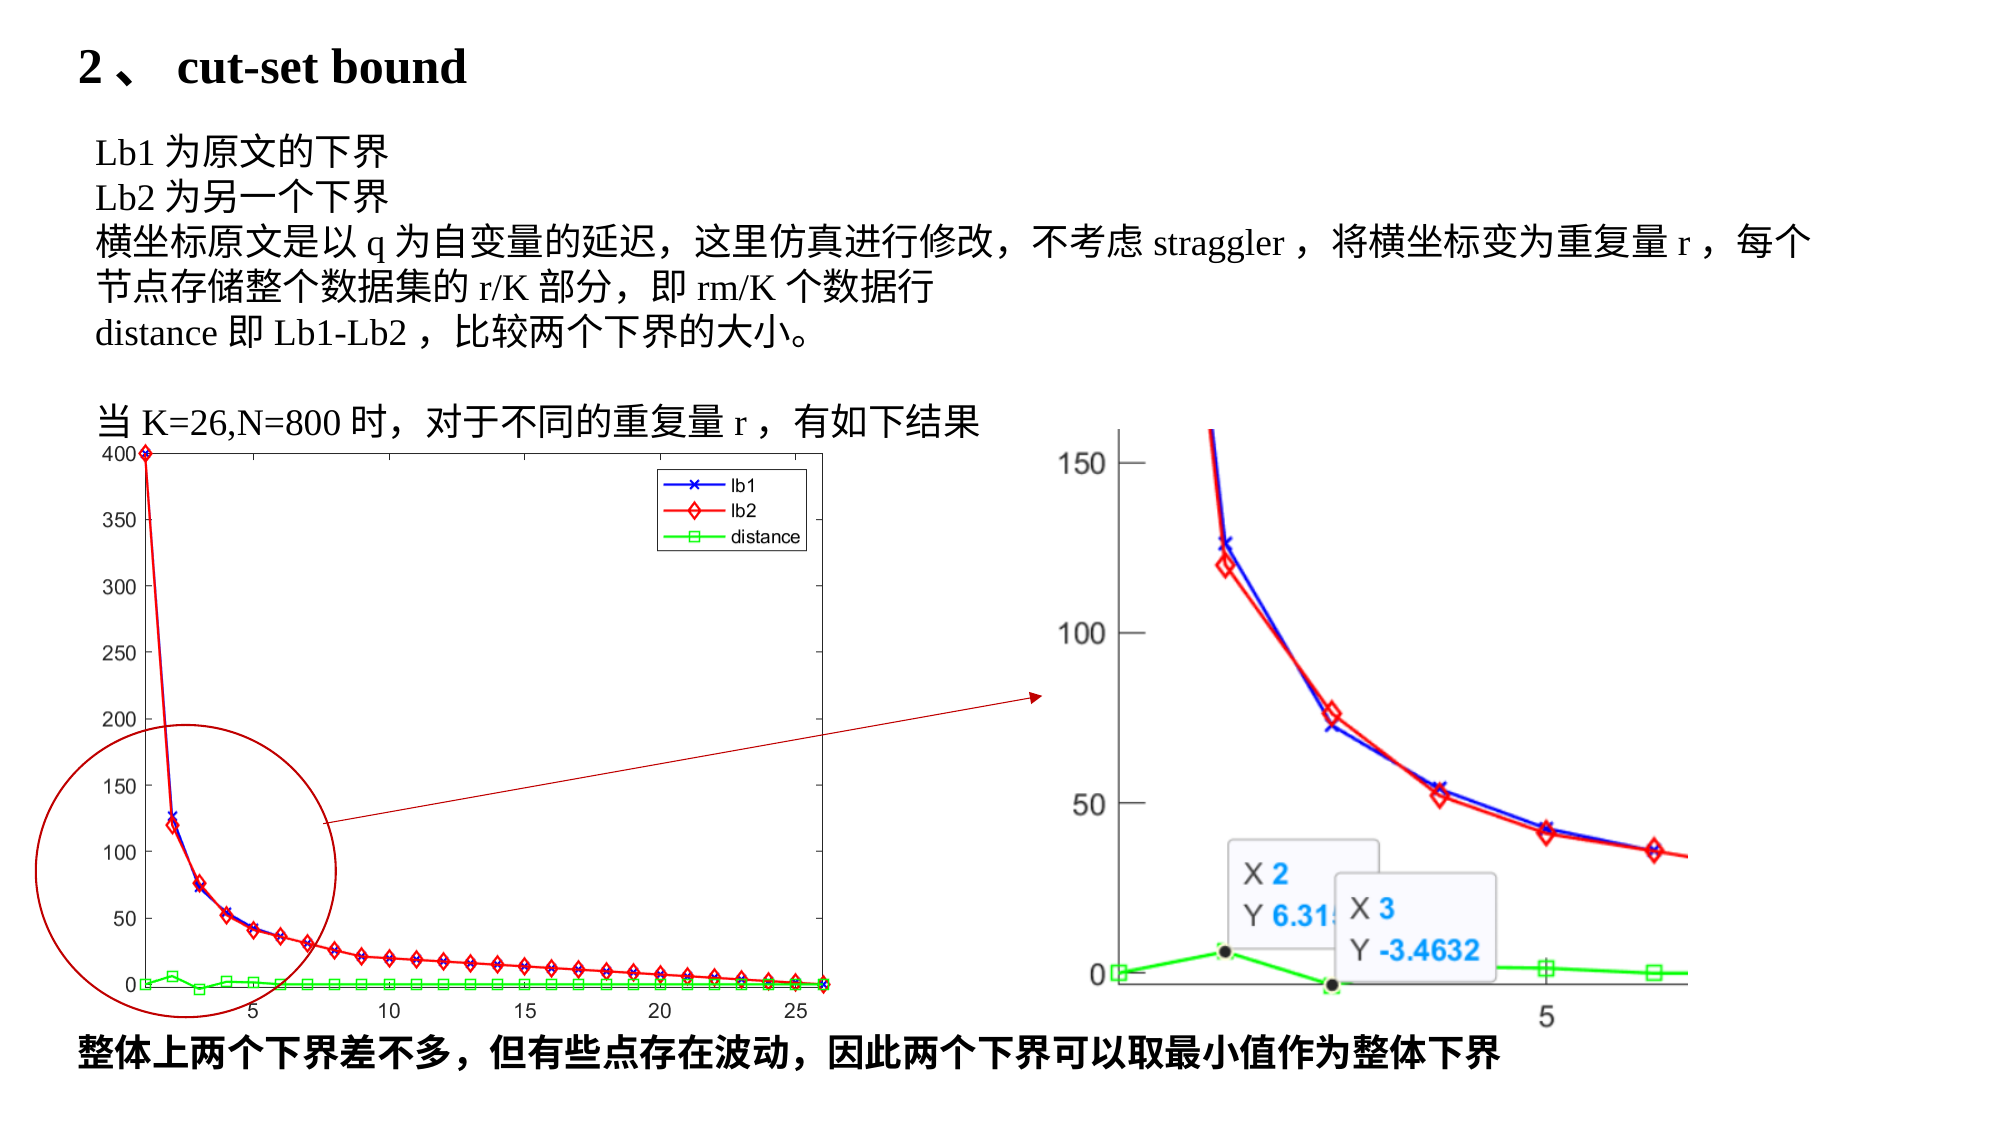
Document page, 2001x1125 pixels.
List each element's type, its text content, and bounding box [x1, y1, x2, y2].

text_box 2、cut-set bound [62, 40, 1767, 102]
picture [100, 441, 833, 1021]
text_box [323, 695, 1043, 824]
text_box [34, 749, 100, 993]
text_box Lb1为原文的下界 Lb2为另一个下界 横坐标原文是以q为自变量的延迟，这里仿真进行修改，不考虑straggler，将横坐标变为重复量r，每个节点存储整个数据集的r/K部分，即rm/K个数据行 distance即Lb1-Lb2，比较两个下界的大小。 当K=26,N=800时，对于不同的重复量r，有如下结果 [80, 120, 1858, 496]
text_box 整体上两个下界差不多，但有些点存在波动，因此两个下界可以取最小值作为整体下界 [62, 1021, 1695, 1082]
picture [1056, 429, 1688, 1030]
